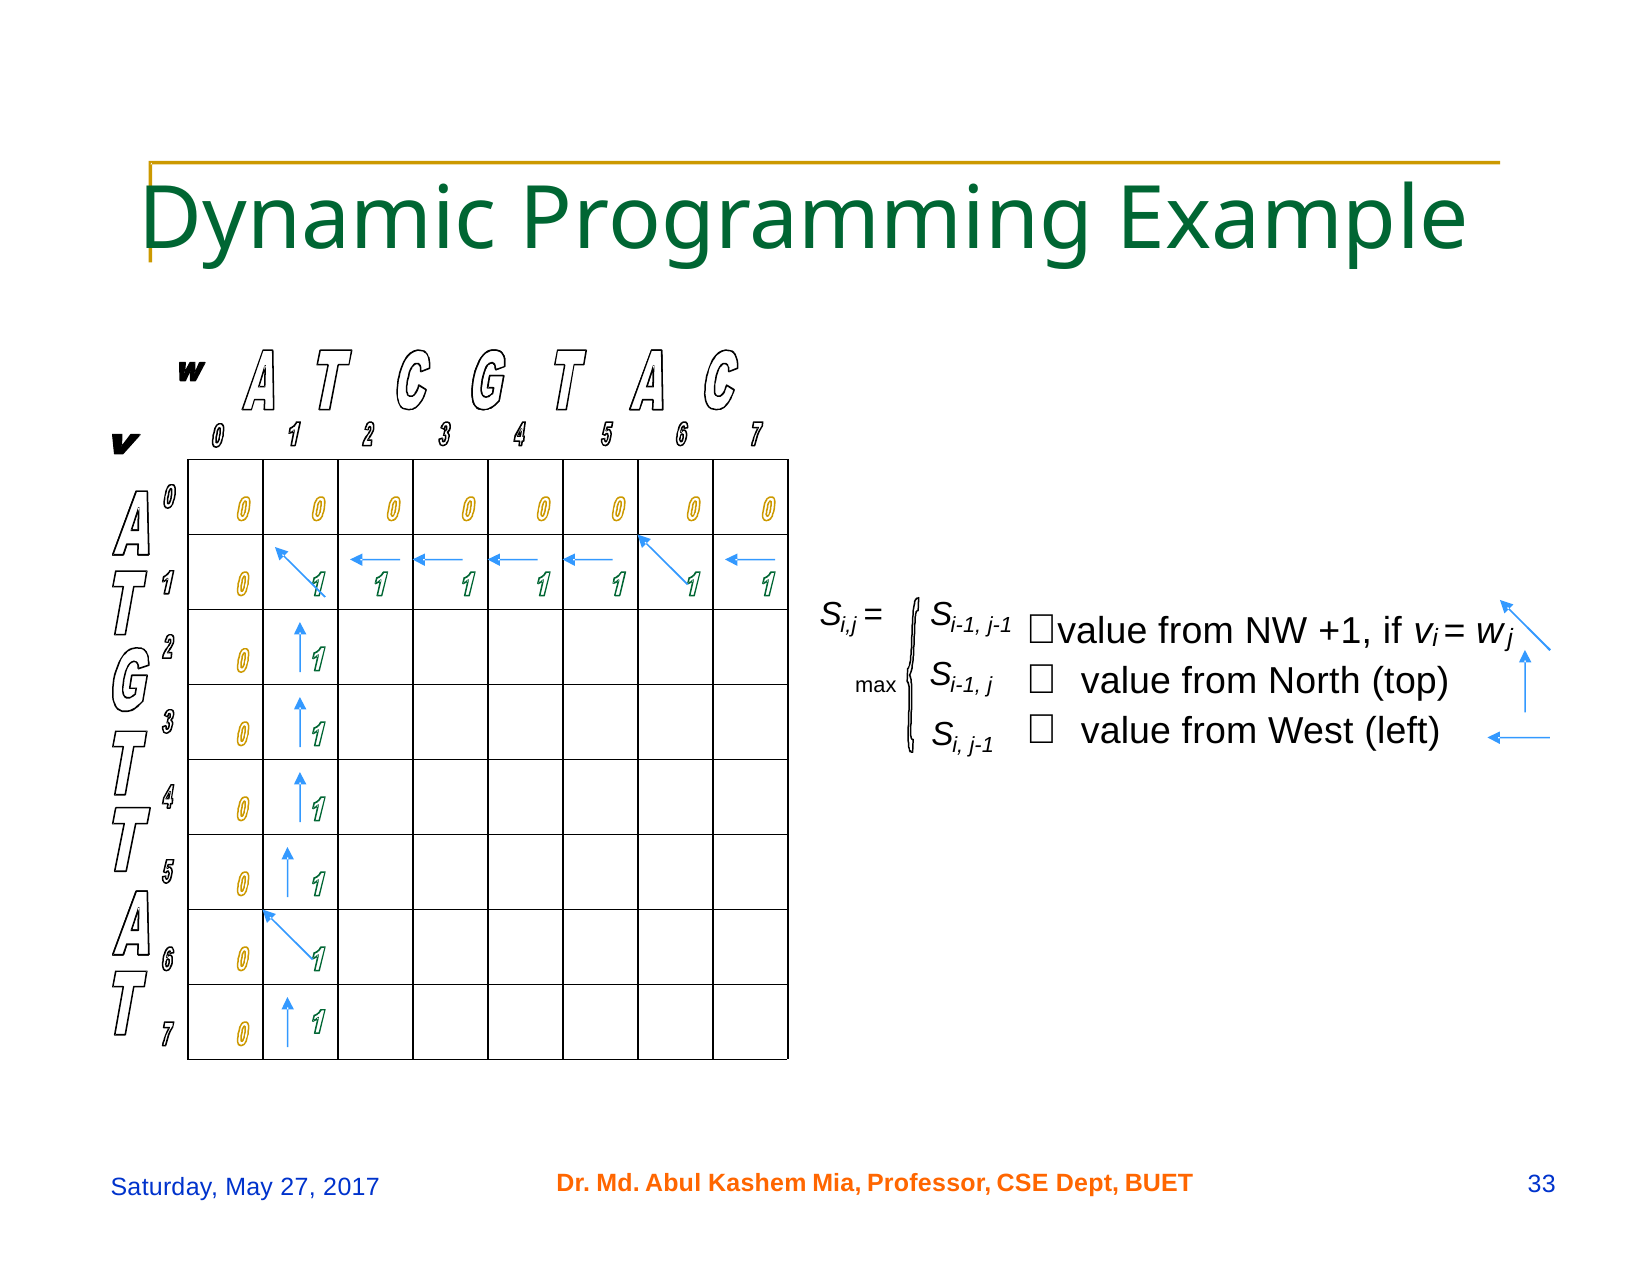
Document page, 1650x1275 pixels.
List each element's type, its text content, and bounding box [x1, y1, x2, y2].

text_box [112, 890, 150, 956]
text_box [637, 534, 689, 586]
text_box S [819, 592, 843, 633]
text_box Saturday, May 27, 2017 [110, 1170, 381, 1201]
text_box [374, 571, 389, 597]
text_box [241, 349, 275, 411]
text_box [112, 730, 148, 796]
text_box [236, 796, 250, 822]
text_box [161, 1021, 175, 1047]
text_box [686, 496, 701, 522]
text_box [438, 421, 451, 447]
text_box i-1, j [950, 670, 993, 697]
text_box [281, 847, 294, 898]
text_box [471, 349, 506, 411]
text_box [1487, 731, 1550, 744]
text_box [161, 709, 175, 734]
text_box [536, 496, 551, 522]
text_box S [929, 652, 952, 693]
text_box [312, 571, 326, 591]
text_box [556, 351, 585, 408]
text_box [562, 553, 613, 566]
text_box [361, 421, 375, 447]
text_box [386, 496, 401, 522]
text_box [211, 423, 225, 448]
text_box [315, 798, 323, 819]
text_box BUET [1124, 1166, 1194, 1197]
text_box Dr. [556, 1166, 591, 1197]
text_box [114, 809, 149, 870]
text_box [690, 573, 698, 594]
text_box [600, 421, 614, 447]
text_box [178, 361, 206, 382]
text_box [461, 496, 476, 522]
text_box [315, 723, 323, 744]
text_box [725, 553, 776, 566]
text_box [115, 572, 145, 633]
text_box [311, 796, 326, 822]
text_box [311, 721, 326, 747]
text_box [112, 570, 148, 636]
text_box [115, 972, 145, 1033]
text_box [703, 349, 739, 411]
text_box [114, 649, 147, 710]
text_box [112, 970, 148, 1036]
text_box [1471, 160, 1501, 165]
text_box [112, 433, 141, 455]
text_box [313, 590, 321, 597]
text_box Professor, [867, 1166, 992, 1197]
text_box [293, 697, 307, 748]
text_box [765, 573, 773, 594]
text_box [750, 421, 764, 447]
text_box [461, 571, 476, 597]
text_box [412, 553, 463, 566]
text_box [115, 892, 147, 953]
text_box Md. [596, 1166, 641, 1197]
text_box max [855, 670, 908, 697]
text_box S [931, 712, 954, 753]
text_box [161, 784, 175, 809]
text_box i,j [840, 610, 857, 637]
text_box Abul [645, 1166, 702, 1197]
text_box j [1507, 621, 1514, 652]
text_box [236, 946, 250, 972]
text_box [316, 349, 353, 411]
text_box [706, 351, 736, 408]
text_box [161, 946, 175, 972]
text_box [675, 421, 689, 447]
text_box Mia, [812, 1166, 862, 1197]
text_box [163, 484, 176, 509]
text_box i [1432, 621, 1439, 652]
text_box [315, 573, 323, 589]
text_box [553, 349, 588, 411]
text_box [262, 909, 314, 961]
text_box [473, 351, 503, 408]
text_box [115, 492, 147, 553]
text_box Dynamic Programming Example [138, 160, 1471, 266]
text_box [236, 496, 251, 522]
text_box [315, 648, 323, 669]
text_box [161, 570, 175, 595]
text_box [1499, 599, 1551, 651]
text_box [315, 873, 323, 894]
text_box [312, 946, 326, 972]
text_box [311, 1009, 326, 1034]
text_box [288, 421, 301, 447]
text_box [906, 596, 920, 753]
text_box [236, 648, 250, 673]
text_box [74, 74, 1575, 1200]
text_box 33 [1527, 1167, 1557, 1198]
text_box [181, 364, 203, 379]
text_box [112, 490, 150, 556]
text_box CSE Dept, [996, 1166, 1120, 1197]
text_box [281, 997, 294, 1048]
text_box [315, 948, 323, 969]
text_box [311, 871, 326, 897]
text_box [761, 496, 776, 522]
text_box [350, 553, 401, 566]
text_box [236, 721, 250, 747]
text_box [632, 351, 661, 408]
text_box [611, 496, 626, 522]
text_box [628, 349, 664, 411]
text_box [236, 571, 250, 597]
text_box [244, 351, 272, 408]
text_box [513, 421, 526, 447]
text_box [316, 1011, 323, 1032]
text_box [465, 573, 473, 594]
text_box Kashem [708, 1166, 807, 1197]
text_box [311, 496, 326, 522]
text_box [236, 871, 250, 897]
text_box [540, 573, 548, 594]
text_box [111, 806, 151, 873]
text_box [161, 859, 175, 884]
text_box value from NW +1, if v = w  value from North (top)  value from West (left) [1025, 601, 1504, 752]
text_box = S [863, 592, 953, 633]
text_box max [911, 670, 922, 697]
text_box [761, 571, 776, 597]
text_box [274, 547, 326, 598]
text_box [115, 732, 145, 793]
text_box [166, 572, 172, 592]
text_box [293, 772, 307, 823]
text_box [319, 351, 350, 408]
text_box [398, 351, 428, 408]
text_box [311, 646, 326, 672]
text_box i, j-1 [952, 730, 995, 757]
text_box i-1, j-1 [950, 610, 1013, 637]
text_box [1518, 649, 1532, 713]
text_box [378, 573, 386, 594]
text_box [293, 622, 307, 673]
text_box [112, 647, 150, 713]
text_box [487, 553, 538, 566]
text_box [236, 1021, 250, 1047]
text_box [396, 349, 431, 411]
text_box [687, 571, 701, 597]
text_box [114, 436, 136, 452]
text_box [612, 571, 627, 597]
text_box [161, 634, 175, 659]
text_box [536, 571, 551, 597]
